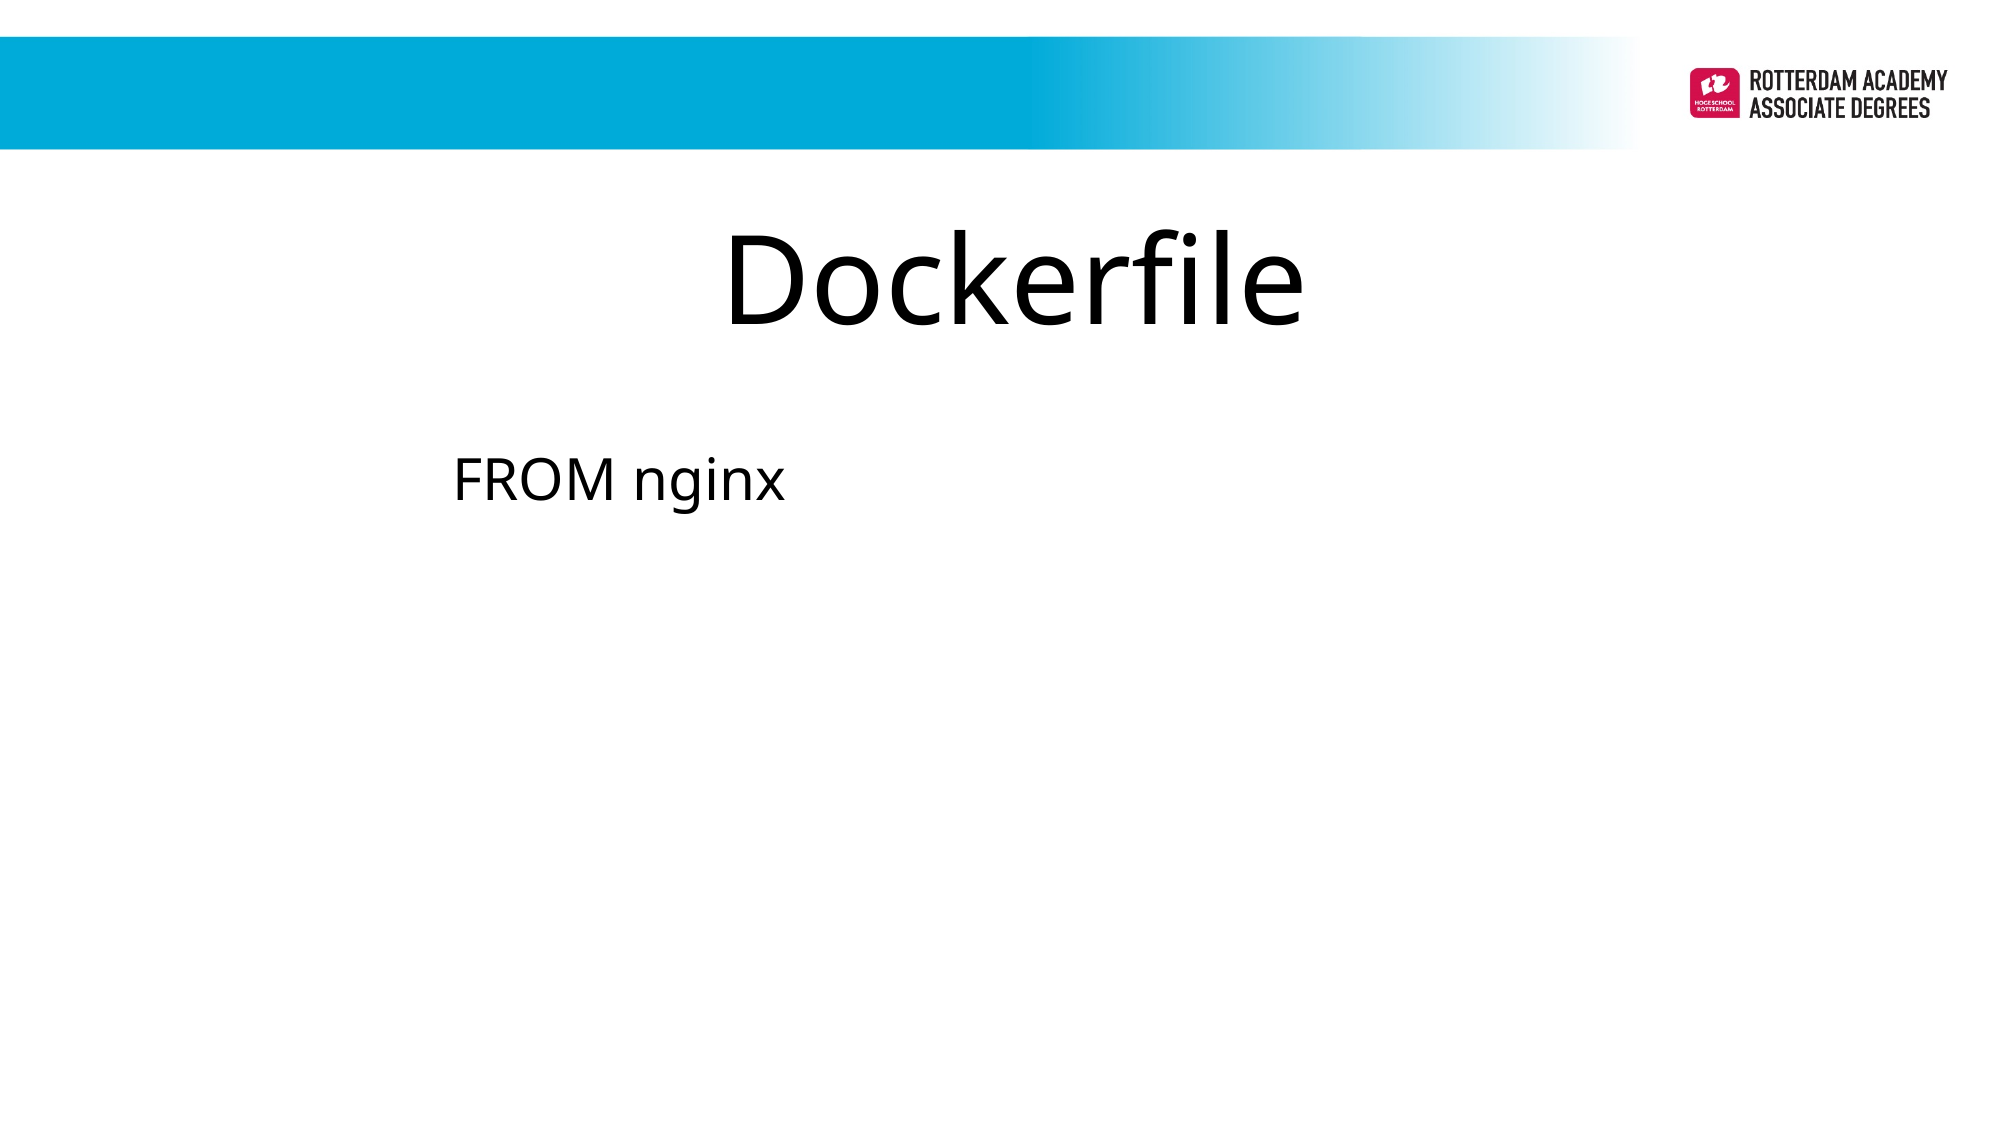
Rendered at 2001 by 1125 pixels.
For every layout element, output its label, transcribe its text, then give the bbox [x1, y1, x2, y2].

list FROM nginx [137, 358, 1863, 1053]
picture [0, 0, 2000, 184]
text_box [249, 184, 1729, 334]
text_box Dockerfile [274, 209, 1754, 359]
